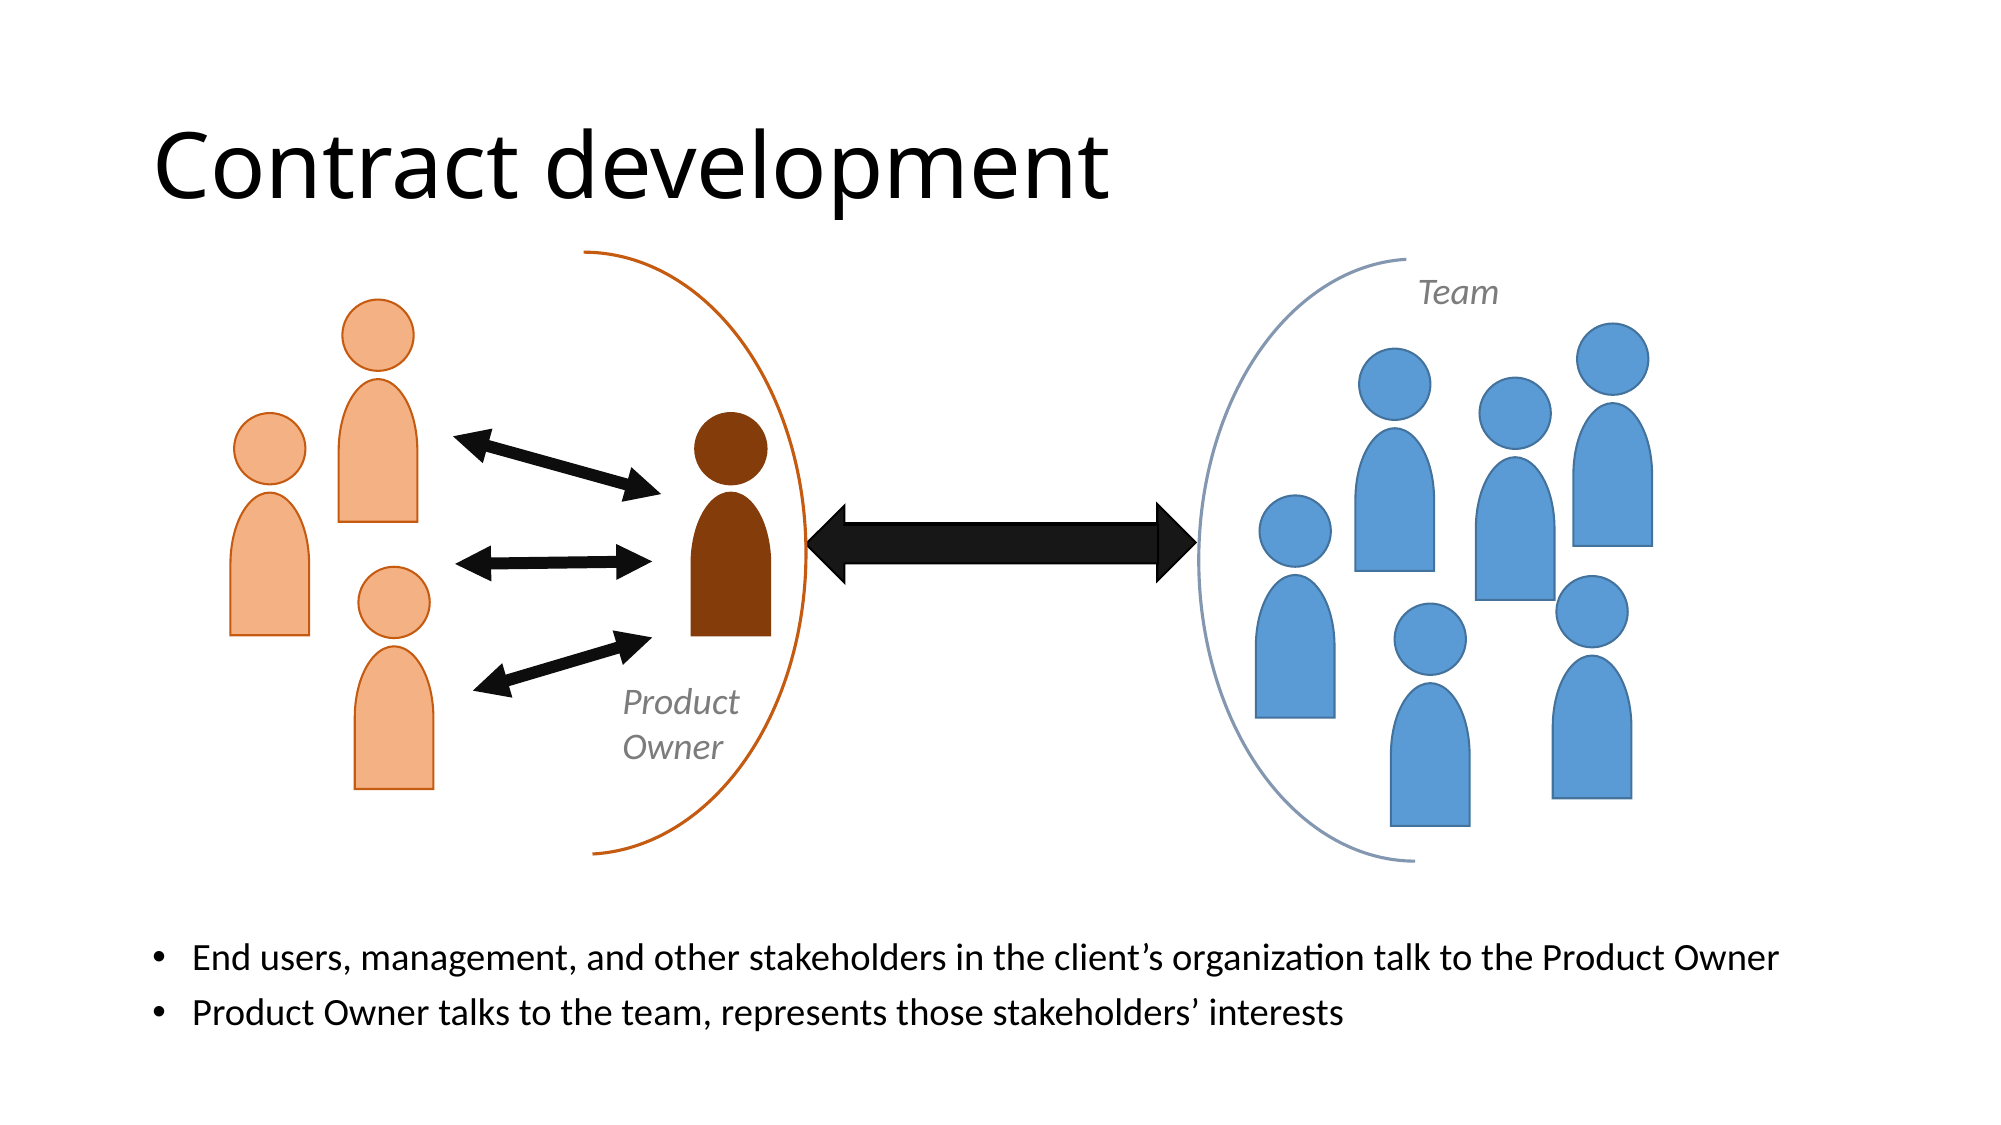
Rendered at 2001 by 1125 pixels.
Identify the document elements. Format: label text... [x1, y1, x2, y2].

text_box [1390, 603, 1470, 826]
list End users, management, and other stakeholders in the client’s organization talk to the Product Owner Product Owner talks to the team, represents those stakeholders’ interests [137, 930, 1863, 1065]
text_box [354, 566, 434, 789]
text_box [846, 501, 1198, 584]
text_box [1573, 323, 1653, 546]
title Contract development [137, 59, 1863, 278]
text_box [691, 412, 771, 636]
text_box [807, 503, 1160, 586]
text_box Team [1407, 259, 1515, 319]
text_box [453, 436, 662, 494]
text_box [583, 251, 807, 855]
text_box [1198, 258, 1416, 862]
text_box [1475, 377, 1555, 600]
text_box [472, 637, 653, 691]
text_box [230, 412, 310, 636]
text_box Product Owner [736, 746, 756, 775]
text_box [1552, 575, 1632, 799]
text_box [1255, 495, 1335, 718]
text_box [1355, 348, 1435, 571]
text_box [338, 299, 418, 522]
